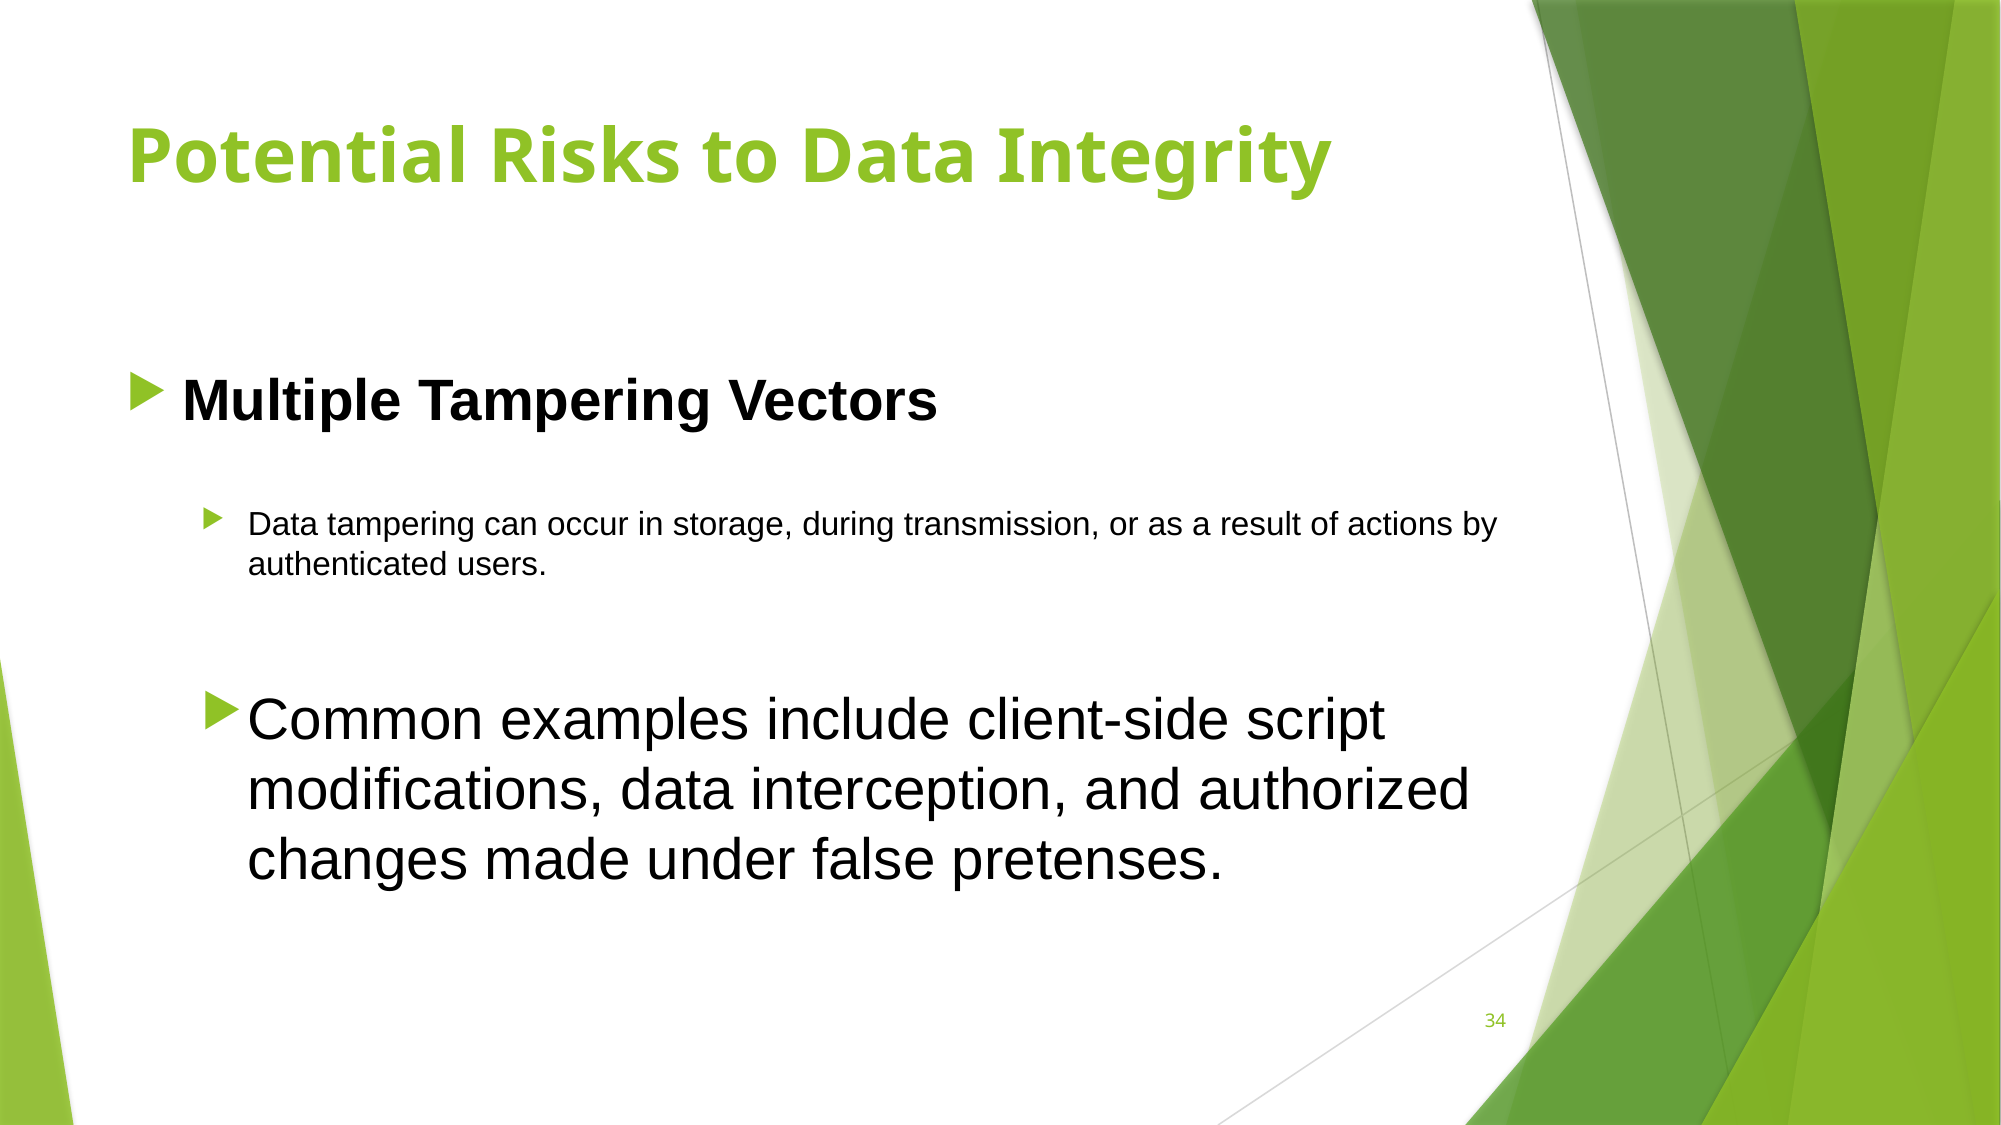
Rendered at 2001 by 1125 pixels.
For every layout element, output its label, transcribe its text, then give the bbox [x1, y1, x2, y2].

list Multiple Tampering Vectors Data tampering can occur in storage, during transmission, or as a result of actions by authenticated users. Common examples include client-side script modifications, data interception, and authorized changes made under false pretenses. [111, 354, 1522, 992]
title Potential Risks to Data Integrity [111, 99, 1522, 317]
slide_number 34 [1409, 991, 1522, 1051]
